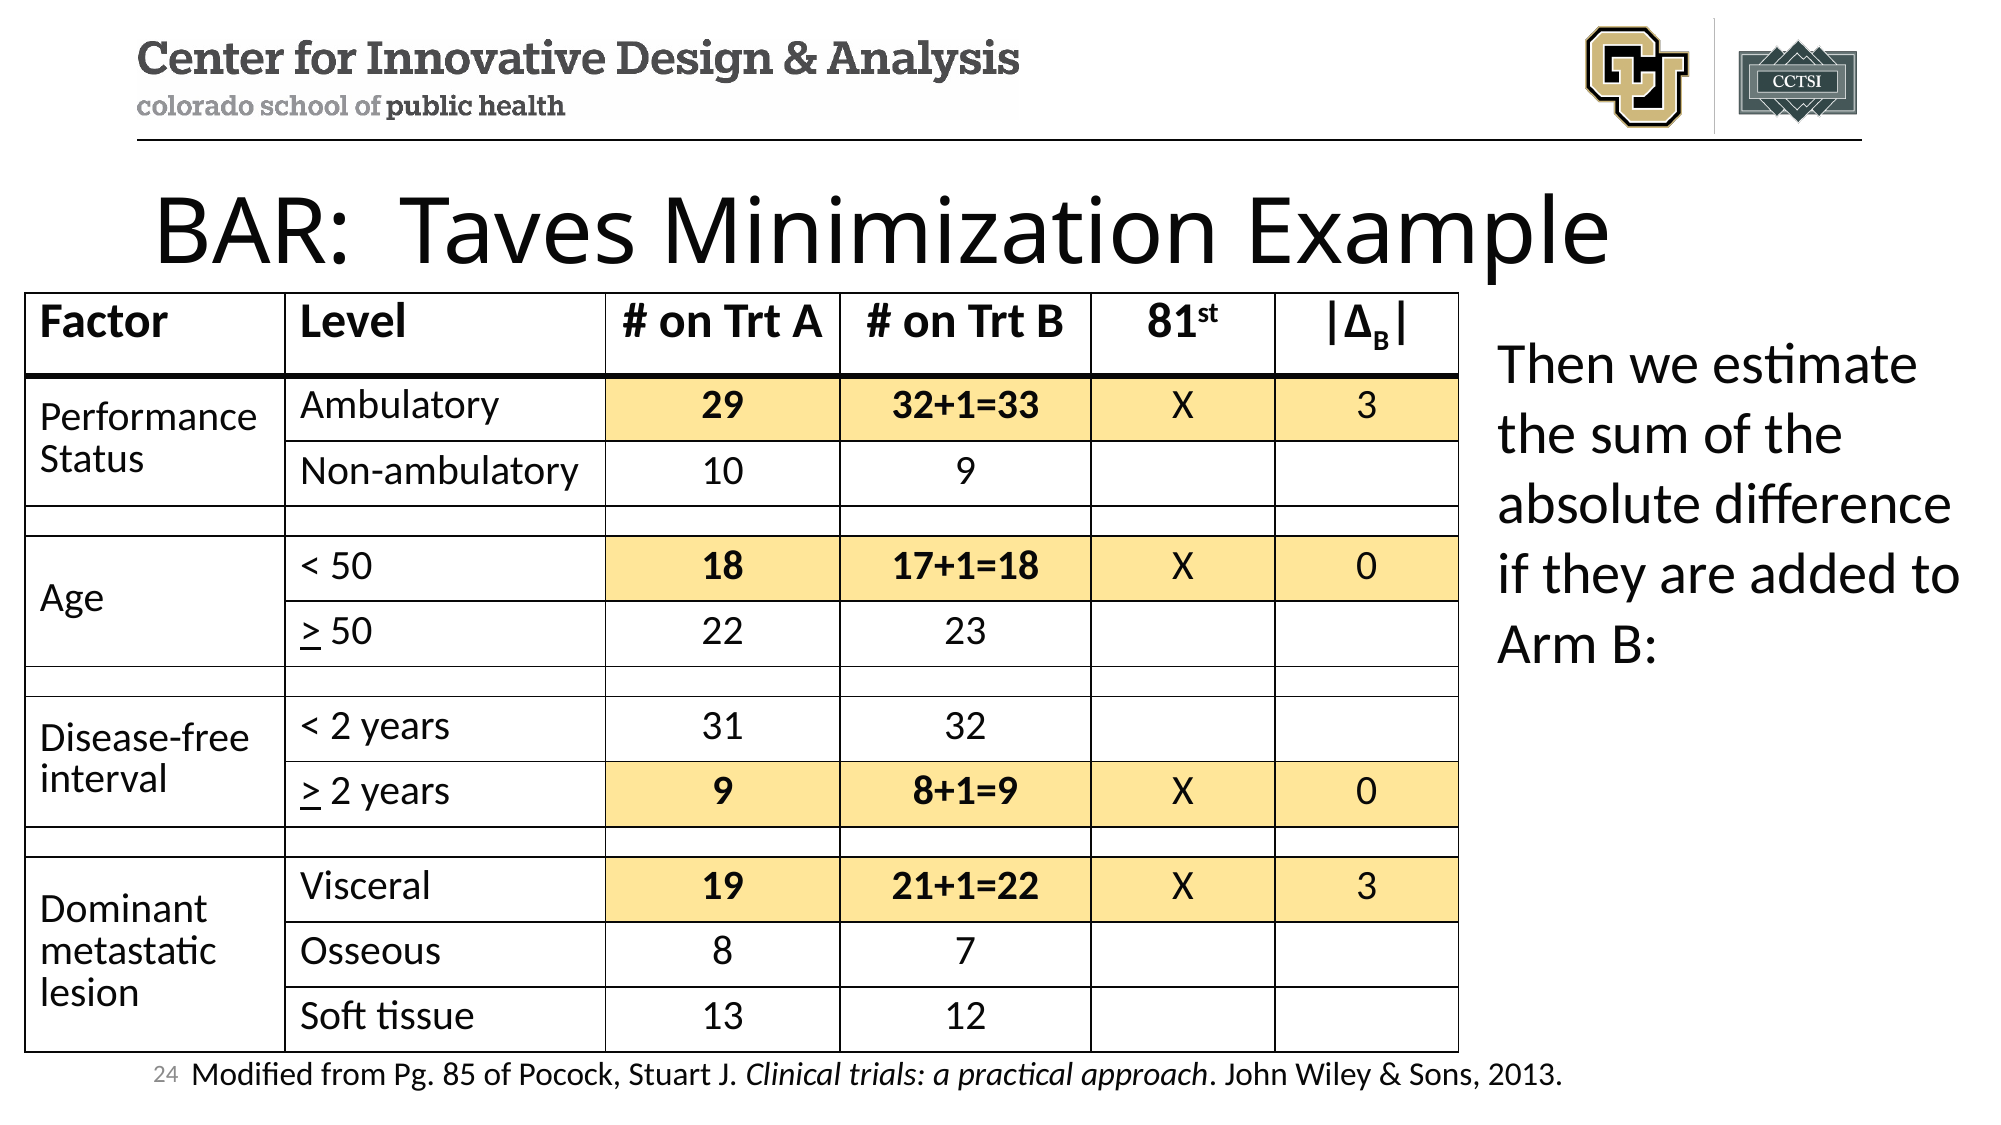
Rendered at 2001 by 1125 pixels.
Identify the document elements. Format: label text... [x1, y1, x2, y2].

table_cell [286, 828, 605, 856]
table_cell [1092, 442, 1274, 505]
table_cell 22 [606, 602, 839, 666]
table_cell [606, 507, 839, 535]
table_cell 8+1=9 [841, 762, 1090, 826]
table_header # on Trt A [606, 294, 839, 373]
table_cell [841, 828, 1090, 856]
text_box Modified from Pg. 85 of Pocock, Stuart J. Clinical trials: a practical approach. John Wiley & Sons, 2013. [176, 1044, 1712, 1099]
table_cell [841, 667, 1090, 696]
table_cell Ambulatory [286, 379, 605, 440]
table_cell [286, 667, 605, 696]
table_cell < 2 years [286, 697, 605, 761]
table_cell 8 [606, 923, 839, 986]
table_cell [1092, 697, 1274, 761]
table_cell [1276, 442, 1458, 505]
table_cell [26, 667, 284, 696]
table_cell [26, 507, 284, 535]
table_cell Dominant metastatic lesion [26, 858, 284, 1051]
table_cell X [1092, 537, 1274, 600]
table_cell > 50 [286, 602, 605, 666]
table_cell 12 [841, 988, 1090, 1051]
table_cell 13 [606, 988, 839, 1051]
picture [1584, 17, 1857, 134]
slide_number 24 [138, 1053, 589, 1103]
table_cell 9 [606, 762, 839, 826]
table_cell [1092, 602, 1274, 666]
table_cell 0 [1276, 762, 1458, 826]
table_cell 29 [606, 379, 839, 440]
table_cell [1276, 828, 1458, 856]
table_cell 7 [841, 923, 1090, 986]
table_cell 3 [1276, 858, 1458, 921]
table_cell [1276, 988, 1458, 1051]
table_header |ΔB| [1276, 294, 1458, 373]
table_cell Visceral [286, 858, 605, 921]
table_cell 17+1=18 [841, 537, 1090, 600]
table_cell [1092, 507, 1274, 535]
table_cell Non-ambulatory [286, 442, 605, 505]
table_cell 31 [606, 697, 839, 761]
table_cell [1092, 667, 1274, 696]
table_header Factor [26, 294, 284, 373]
table_cell > 2 years [286, 762, 605, 826]
table_cell Performance Status [26, 379, 284, 505]
table_cell < 50 [286, 537, 605, 600]
table_cell 19 [606, 858, 839, 921]
table_header Level [286, 294, 605, 373]
picture [137, 39, 1019, 120]
table_cell 23 [841, 602, 1090, 666]
table_cell X [1092, 379, 1274, 440]
table_cell [1092, 988, 1274, 1051]
table_cell [286, 507, 605, 535]
table_cell [841, 507, 1090, 535]
table_cell [606, 828, 839, 856]
table_cell 0 [1276, 537, 1458, 600]
table_cell 10 [606, 442, 839, 505]
table_cell X [1092, 858, 1274, 921]
table_cell [26, 828, 284, 856]
table_cell [1092, 923, 1274, 986]
table_cell [1276, 667, 1458, 696]
table_cell [1276, 697, 1458, 761]
title BAR: Taves Minimization Example [137, 150, 1863, 318]
table_header 81st [1092, 294, 1274, 373]
table_cell Age [26, 537, 284, 666]
table_cell [1092, 828, 1274, 856]
table_cell 32 [841, 697, 1090, 761]
table_cell Osseous [286, 923, 605, 986]
table_cell [1276, 602, 1458, 666]
table_cell 21+1=22 [841, 858, 1090, 921]
table_header # on Trt B [841, 294, 1090, 373]
table_cell Disease-free interval [26, 697, 284, 826]
table_cell [1276, 507, 1458, 535]
table_cell [1276, 923, 1458, 986]
table_cell Soft tissue [286, 988, 605, 1051]
table_cell [606, 667, 839, 696]
table_cell 18 [606, 537, 839, 600]
table_cell 3 [1276, 379, 1458, 440]
table_cell X [1092, 762, 1274, 826]
table_cell 9 [841, 442, 1090, 505]
table_cell 32+1=33 [841, 379, 1090, 440]
